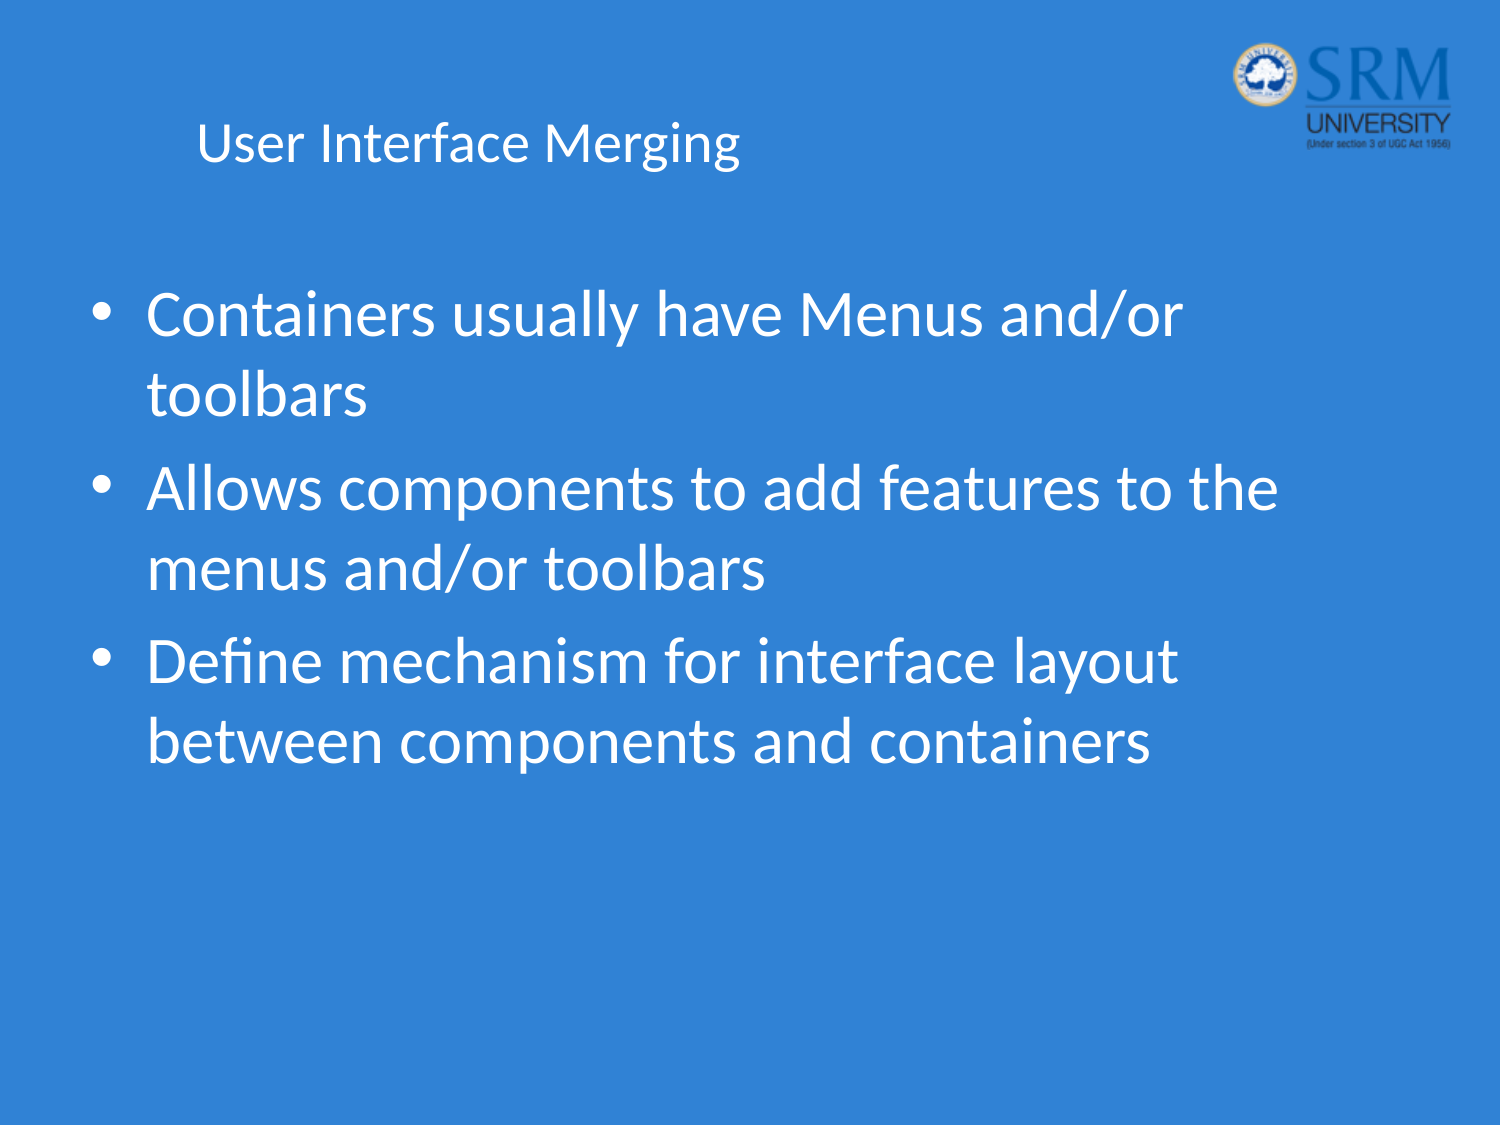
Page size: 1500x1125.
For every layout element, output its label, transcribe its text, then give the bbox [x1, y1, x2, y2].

list Containers usually have Menus and/or toolbars Allows components to add features to the menus and/or toolbars Define mechanism for interface layout between components and containers [75, 262, 1425, 1005]
picture [1224, 37, 1460, 157]
title User Interface Merging [75, 45, 863, 233]
